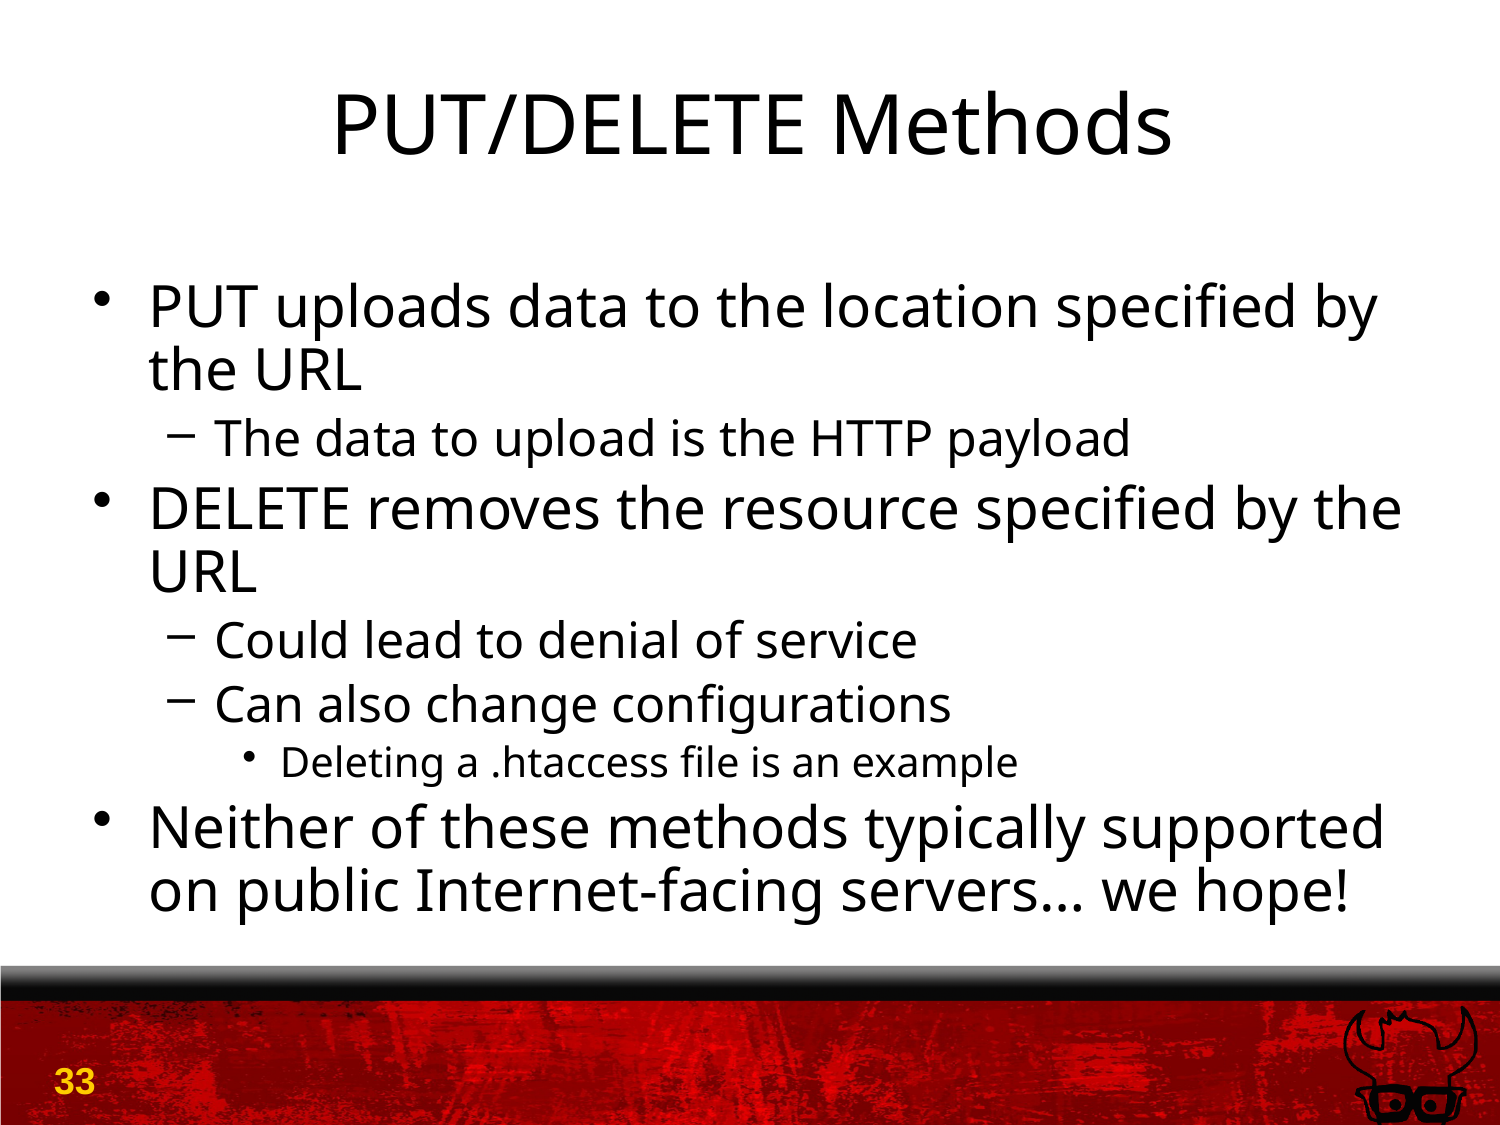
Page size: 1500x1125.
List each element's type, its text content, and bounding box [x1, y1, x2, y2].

list PUT uploads data to the location specified by the URL The data to upload is the HTTP payload DELETE removes the resource specified by the URL Could lead to denial of service Can also change configurations Deleting a .htaccess file is an example Neither of these methods typically supported on public Internet-facing servers… we hope! [77, 269, 1428, 988]
title PUT/DELETE Methods [35, 24, 1469, 219]
picture [0, 282, 1500, 1125]
